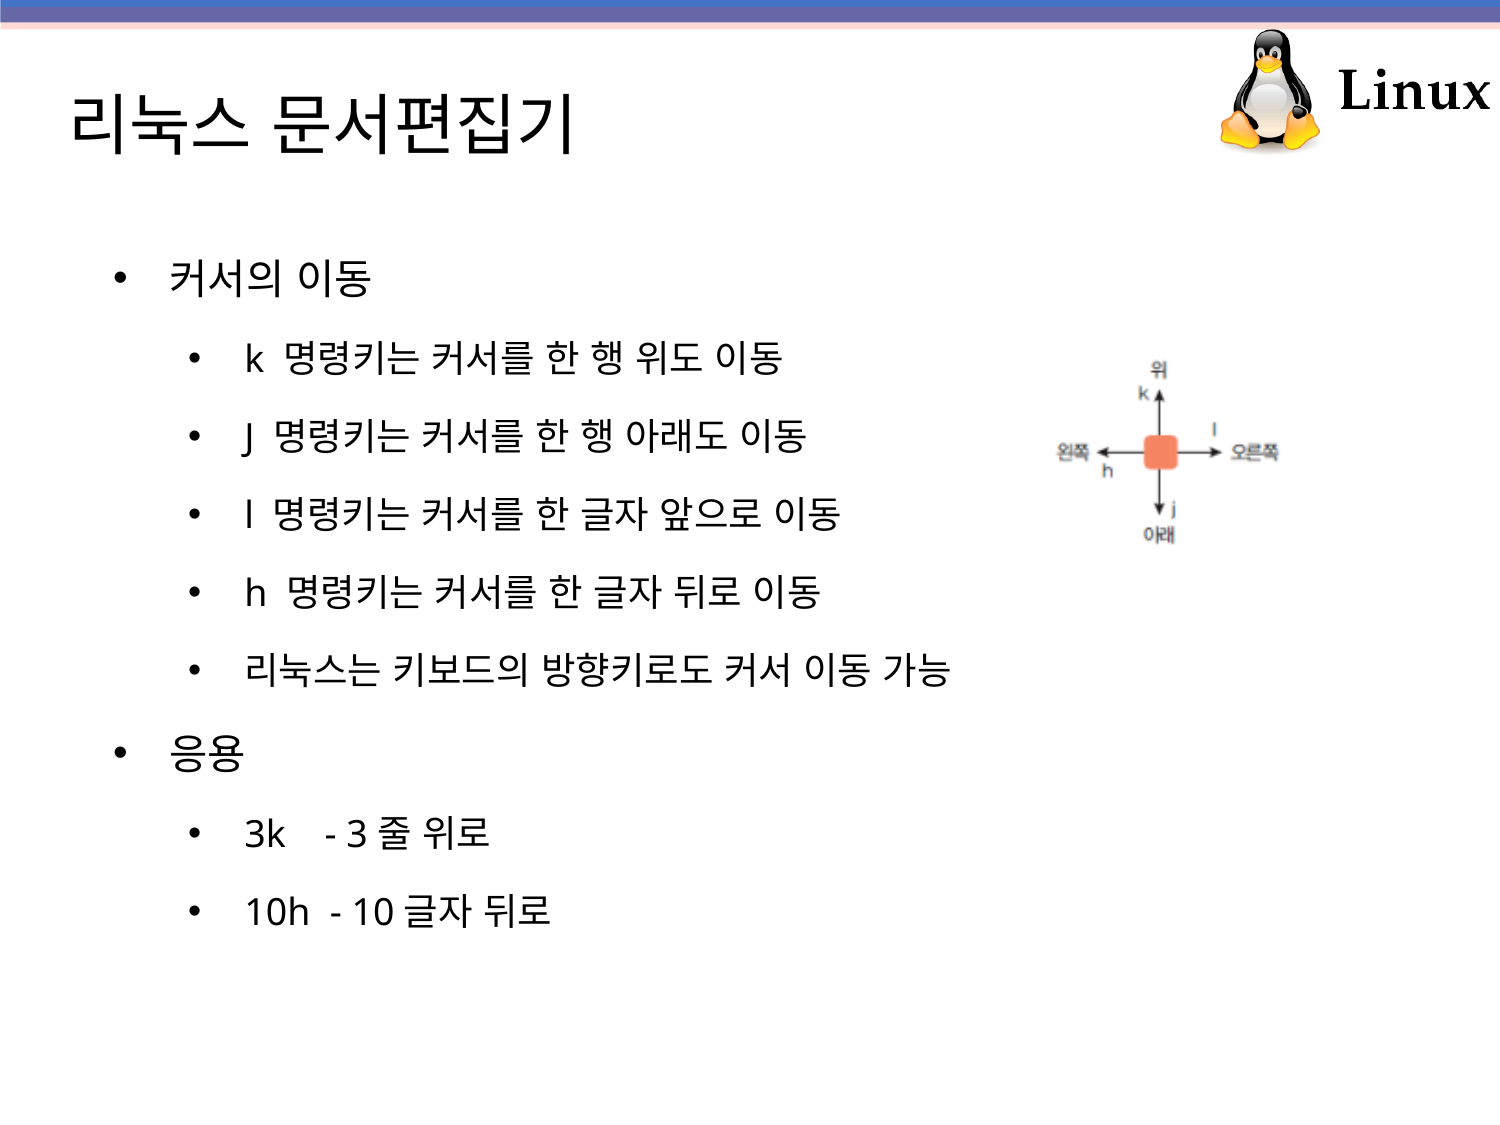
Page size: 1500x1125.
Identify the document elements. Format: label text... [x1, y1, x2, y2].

title 리눅스 문서편집기 [53, 59, 1436, 197]
picture [1045, 349, 1295, 551]
picture [1210, 30, 1498, 162]
list 커서의 이동 k 명령키는 커서를 한 행 위도 이동 J 명령키는 커서를 한 행 아래도 이동 l 명령키는 커서를 한 글자 앞으로 이동 h 명령키는 커서를 한 글자 뒤로 이동 리눅스는 키보드의 방향키로도 커서 이동 가능 응용 3k - 3줄 위로 10h - 10글자 뒤로 [53, 219, 1436, 1014]
